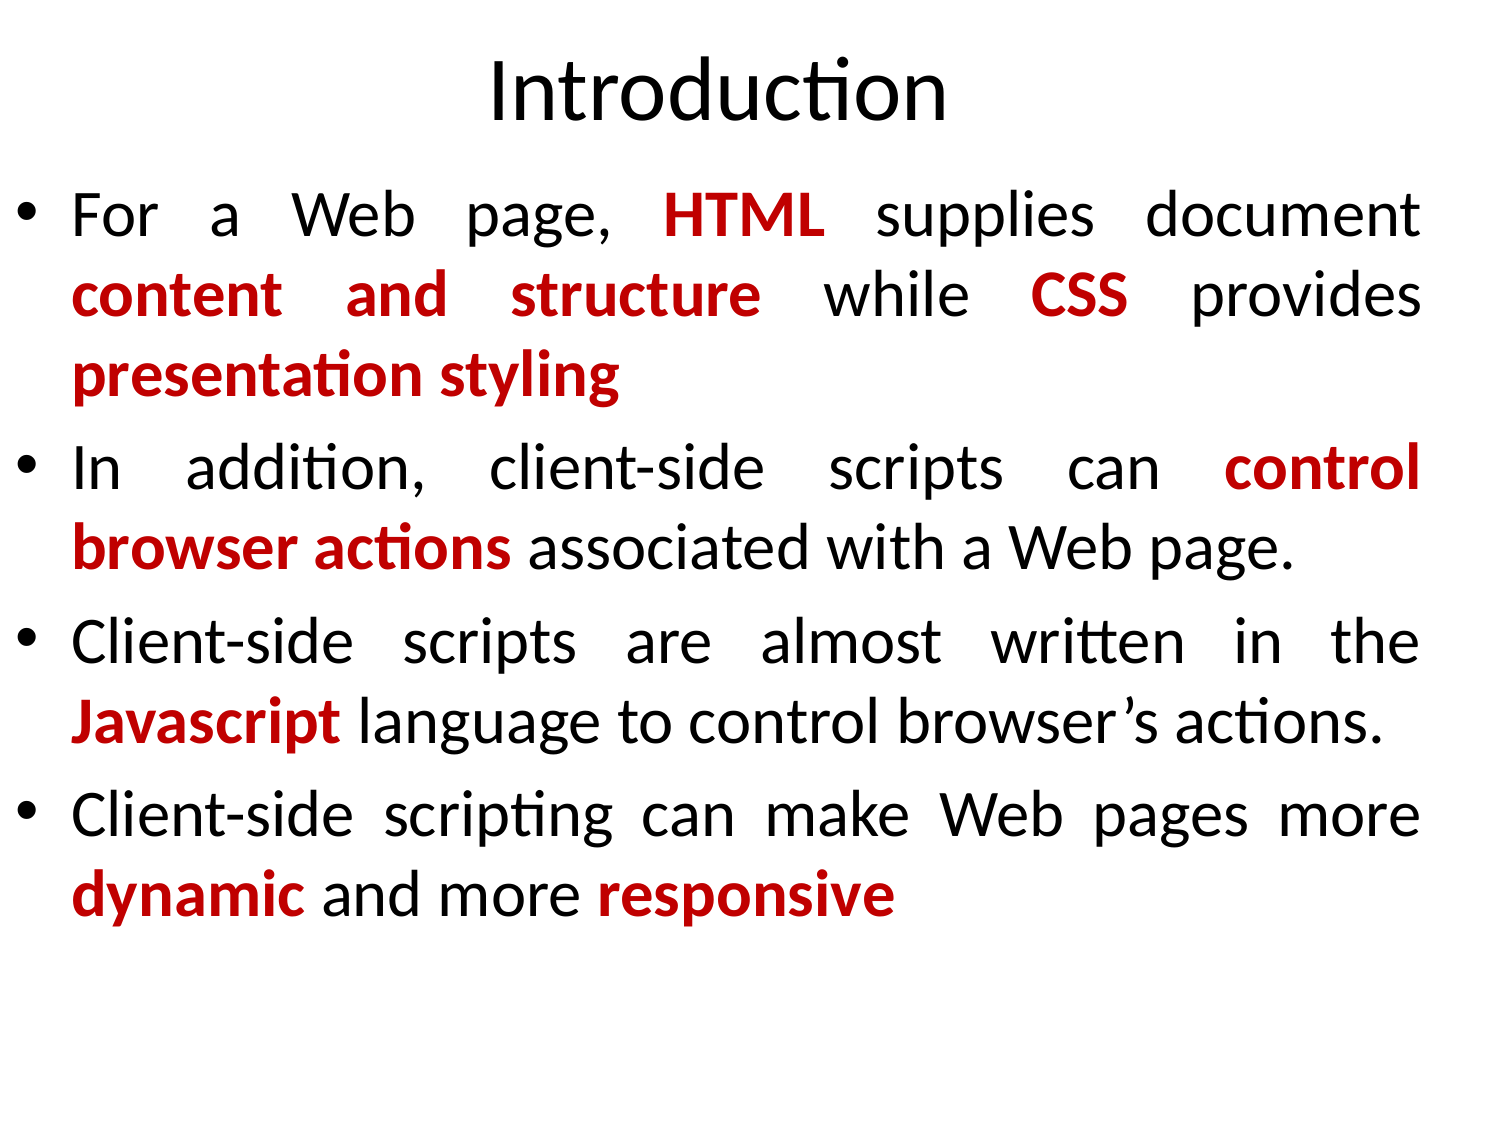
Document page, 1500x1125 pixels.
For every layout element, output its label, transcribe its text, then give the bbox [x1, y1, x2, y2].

list For a Web page, HTML supplies document content and structure while CSS provides presentation styling In addition, client-side scripts can control browser actions associated with a Web page. Client-side scripts are almost written in the Javascript language to control browser’s actions. Client-side scripting can make Web pages more dynamic and more responsive [0, 162, 1438, 1038]
title Introduction [0, 17, 1438, 150]
